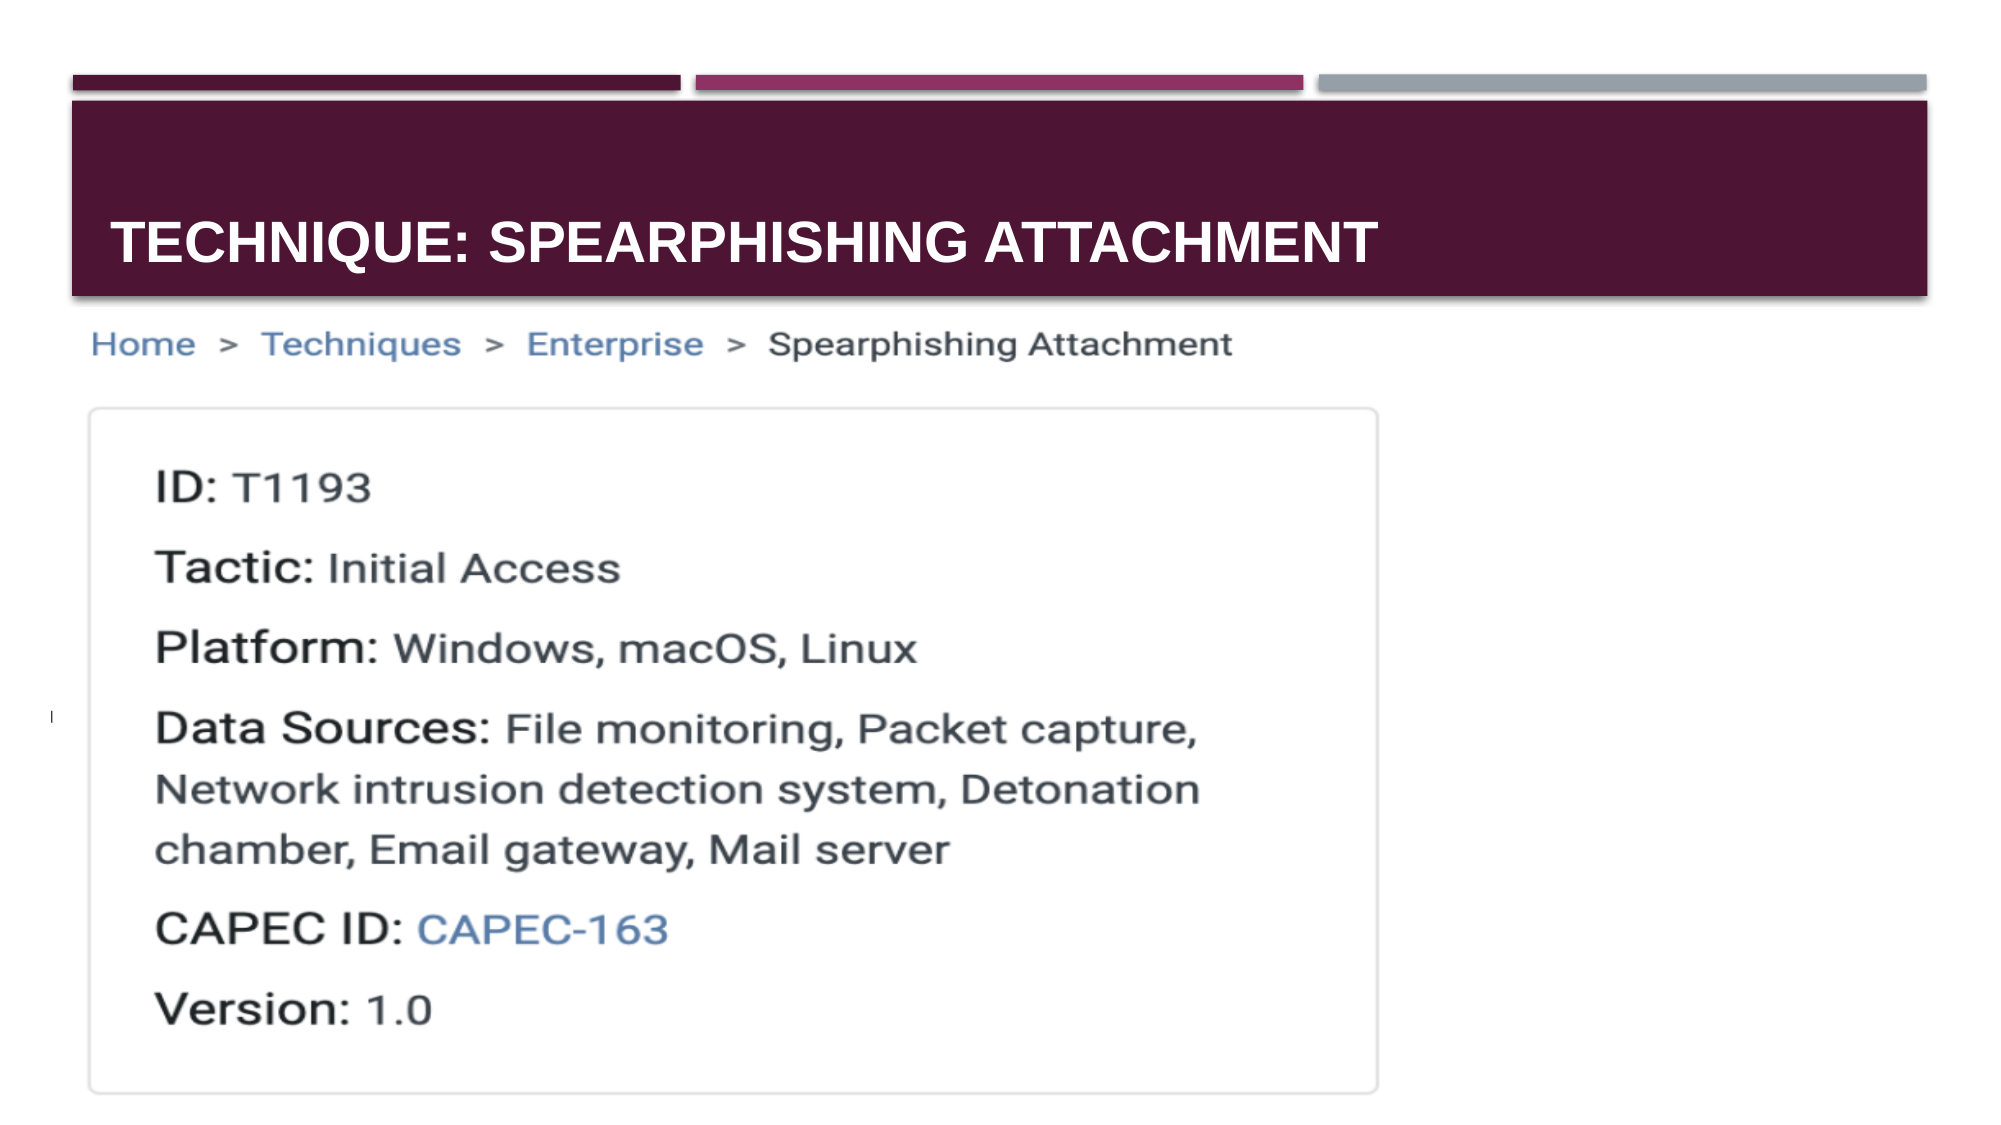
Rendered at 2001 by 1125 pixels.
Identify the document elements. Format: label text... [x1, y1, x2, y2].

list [50, 316, 1419, 1125]
title Technique: Spearphishing Attachment [95, 115, 1905, 282]
